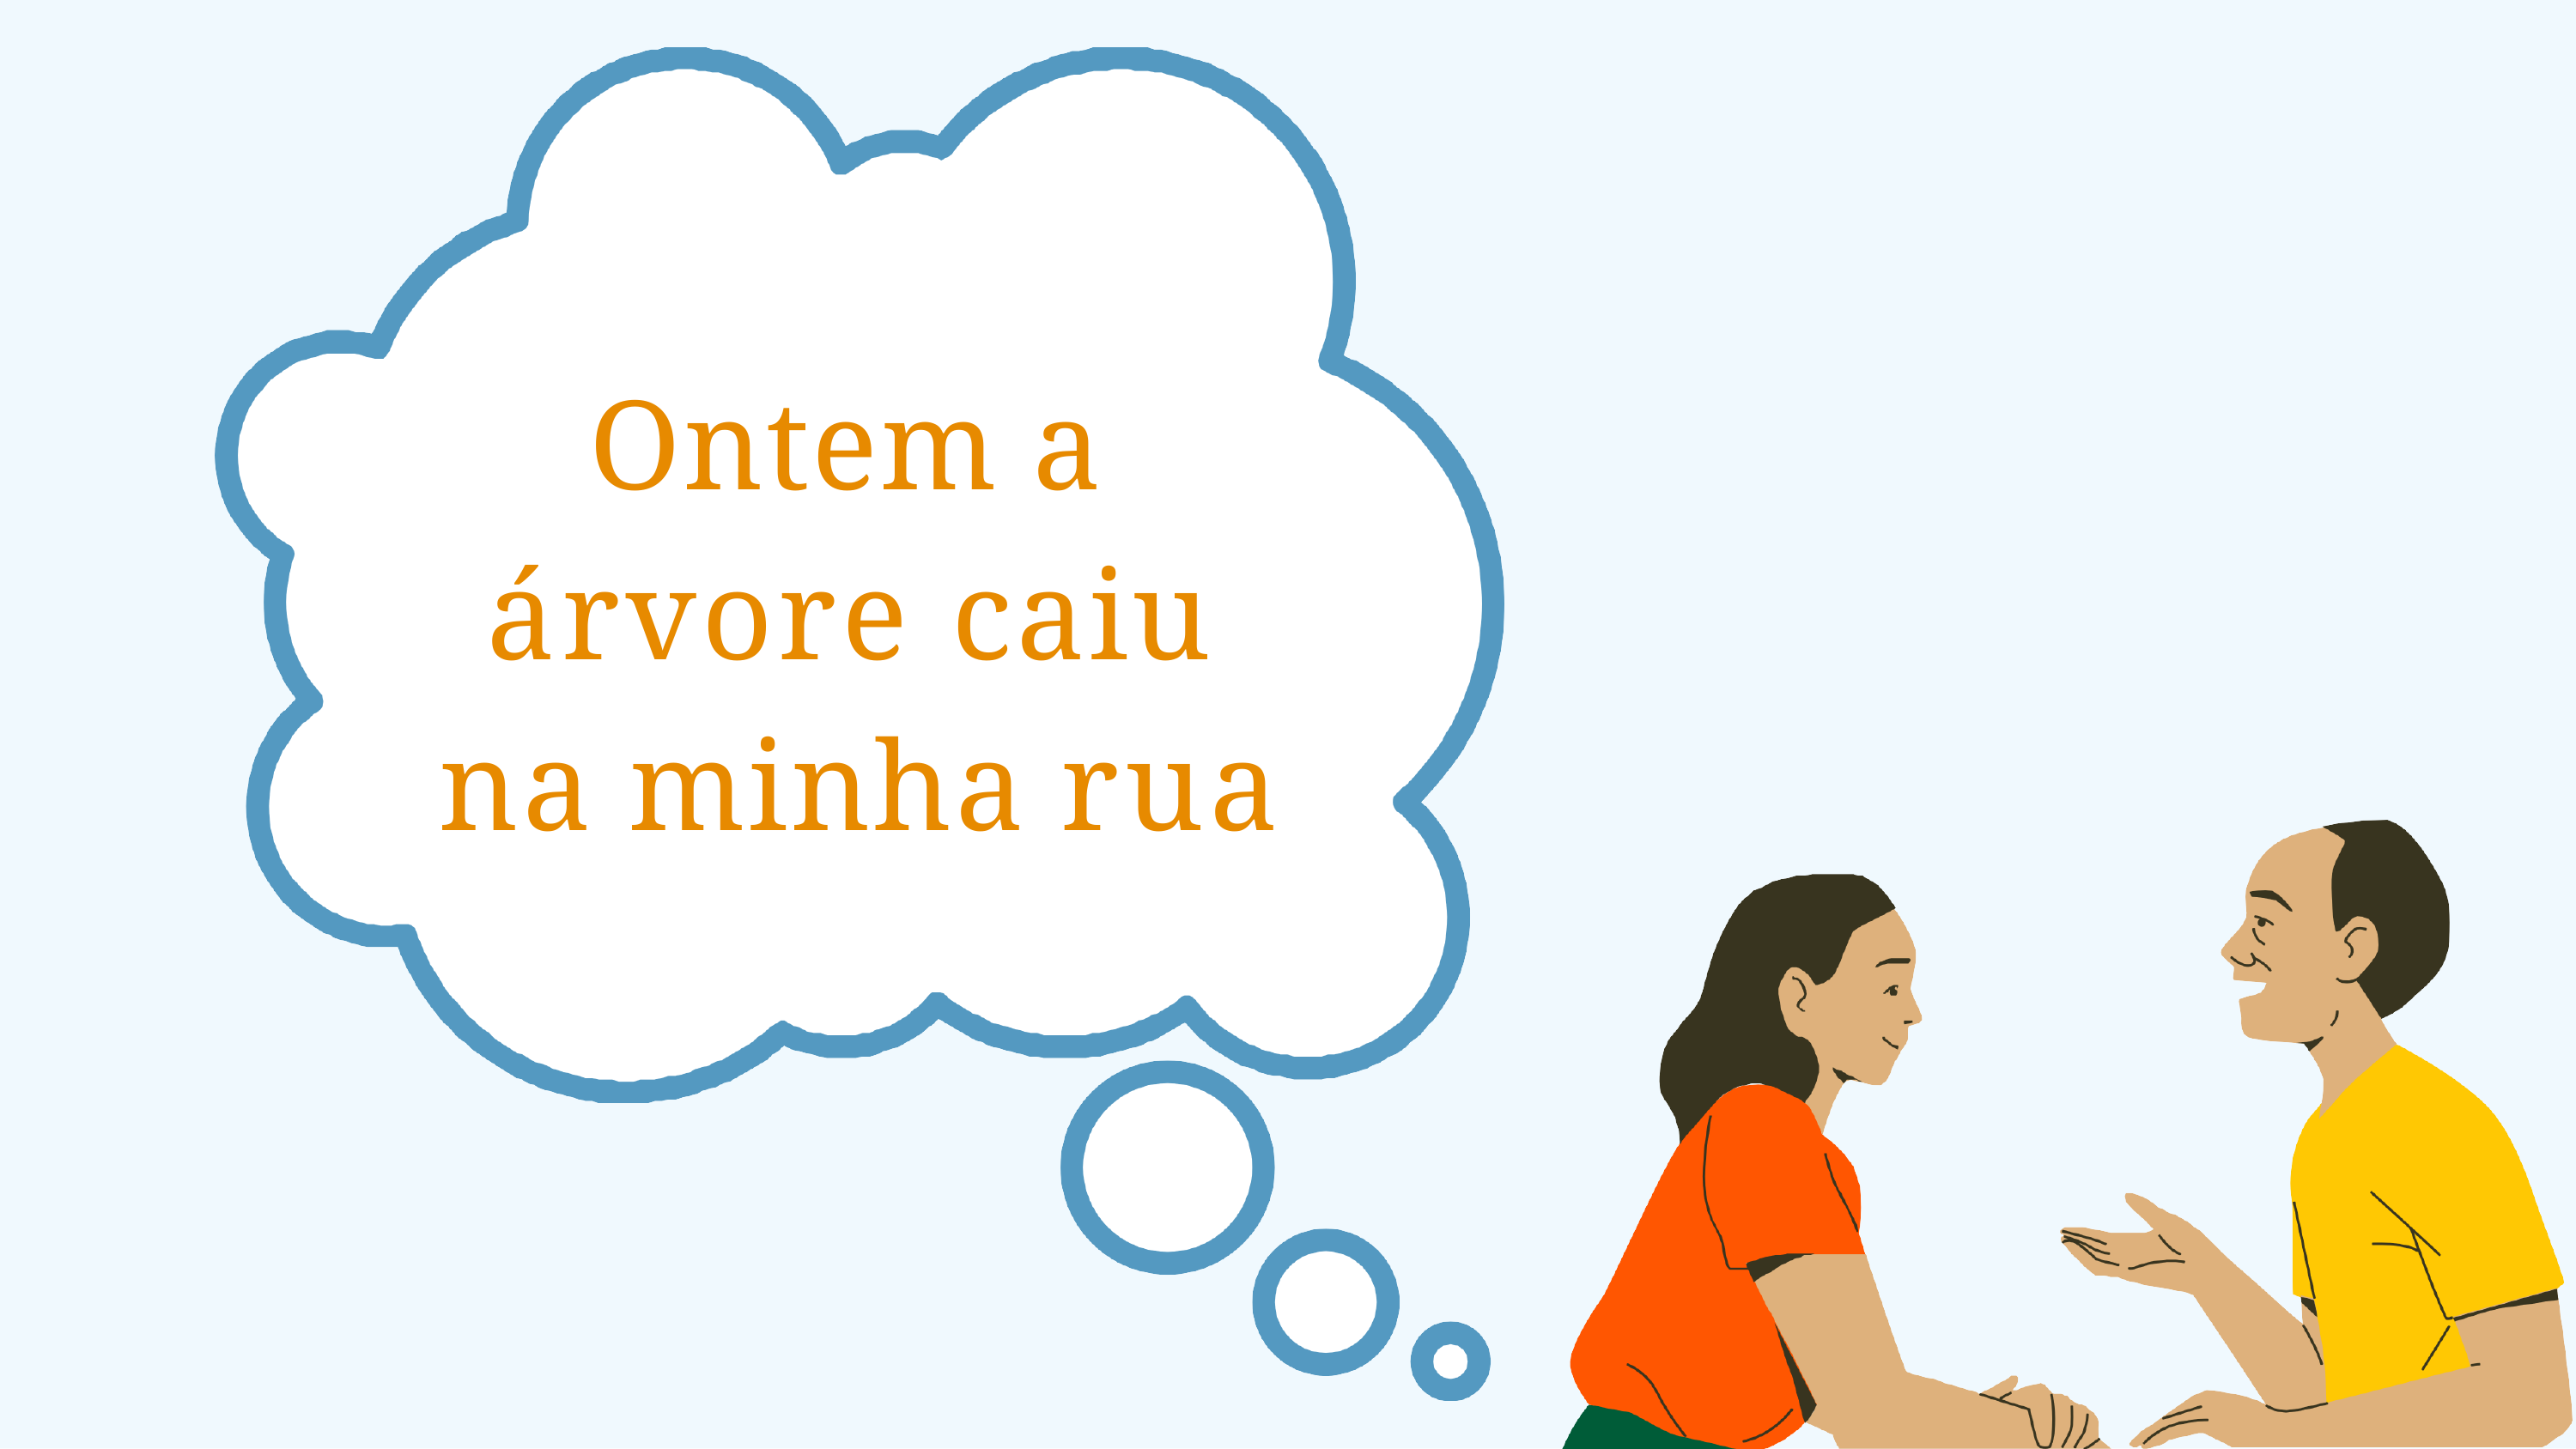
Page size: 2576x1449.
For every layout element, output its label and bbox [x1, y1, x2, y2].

picture [215, 46, 1504, 1401]
picture [1562, 819, 2573, 1449]
